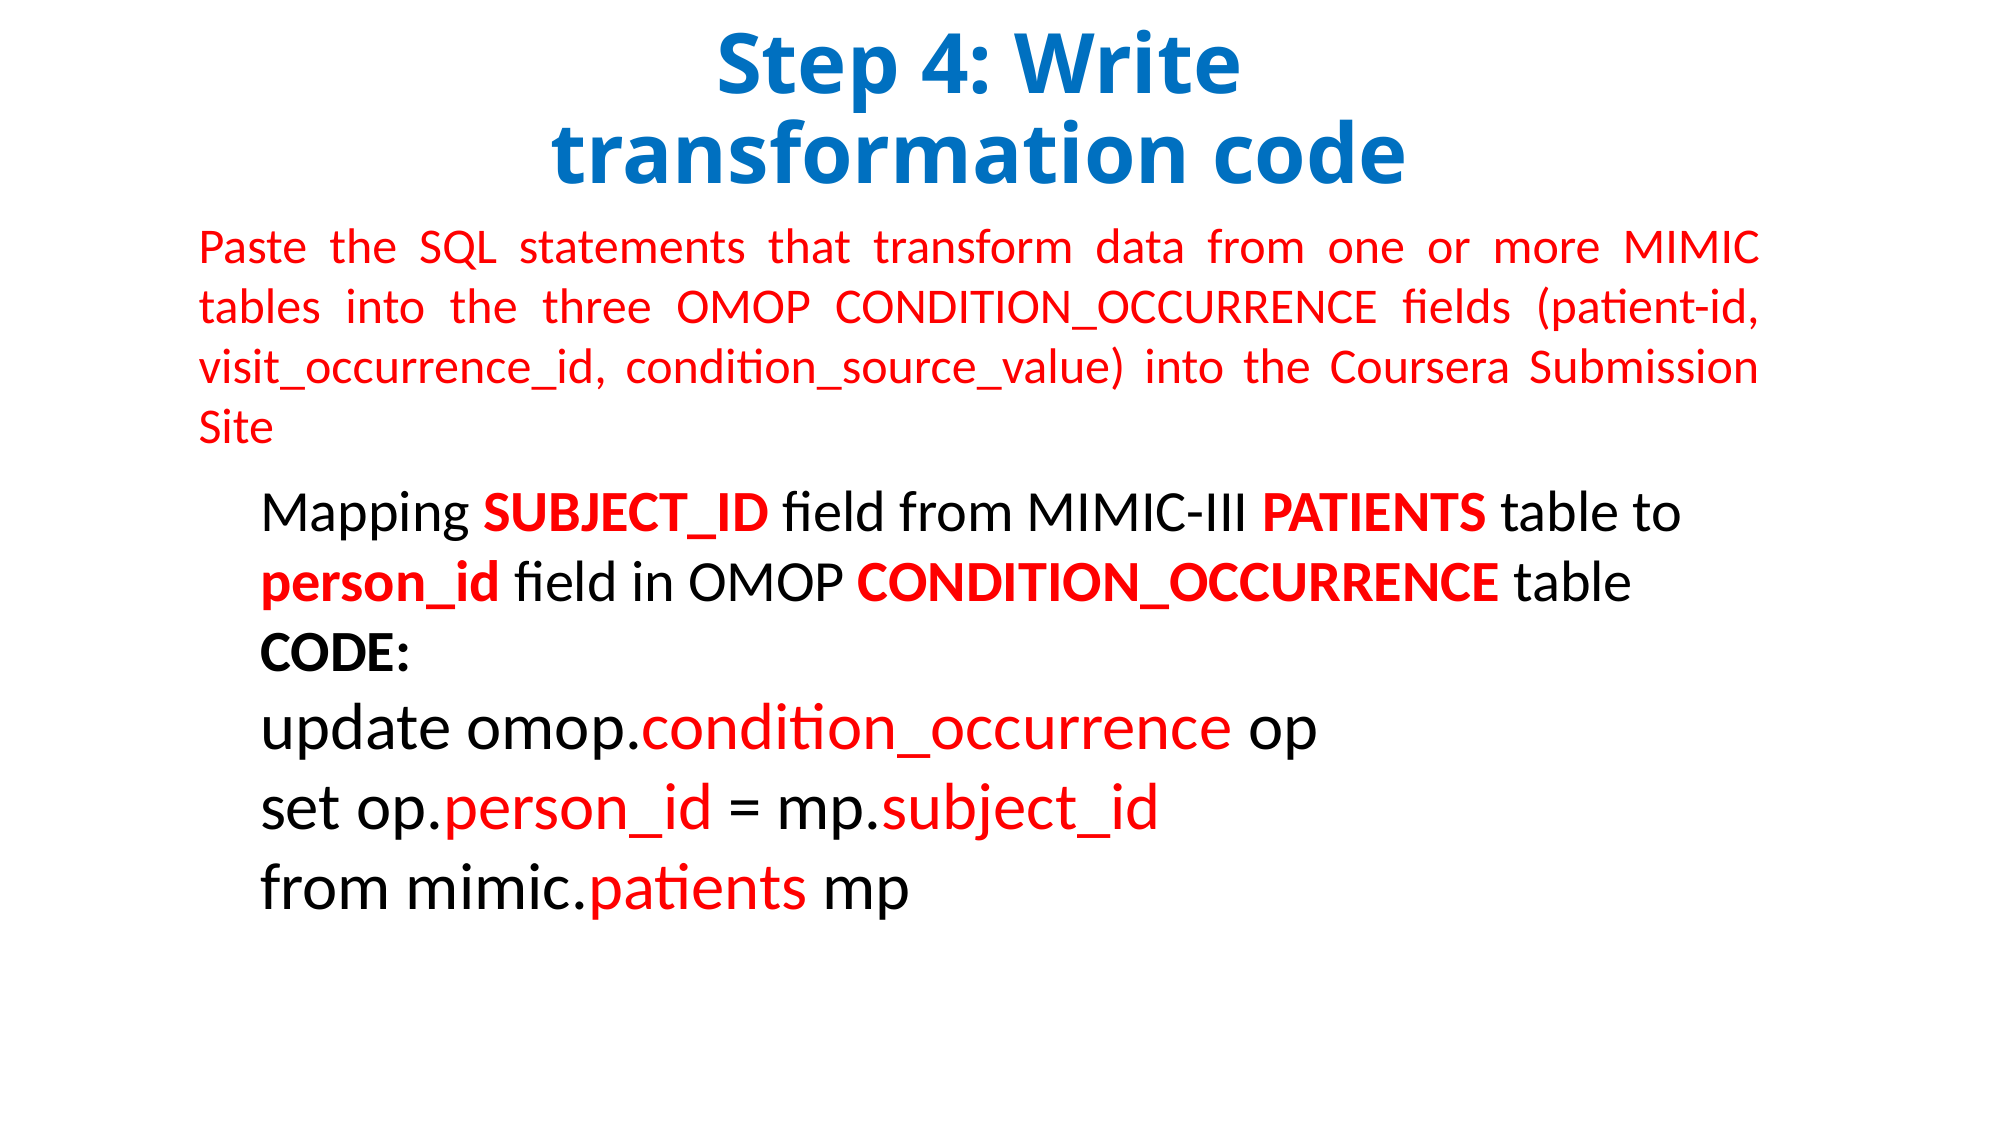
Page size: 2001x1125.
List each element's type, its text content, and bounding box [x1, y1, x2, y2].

title Step 4: Write transformation code [371, 2, 1588, 206]
text_box Mapping SUBJECT_ID field from MIMIC-III PATIENTS table to person_id field in OMOP CONDITION_OCCURRENCE table CODE: update omop.condition_occurrence op set op.person_id = mp.subject_id from mimic.patients mp [245, 465, 1754, 1000]
text_box Paste the SQL statements that transform data from one or more MIMIC tables into the three OMOP CONDITION_OCCURRENCE fields (patient-id, visit_occurrence_id, condition_source_value) into the Coursera Submission Site [183, 206, 1776, 462]
